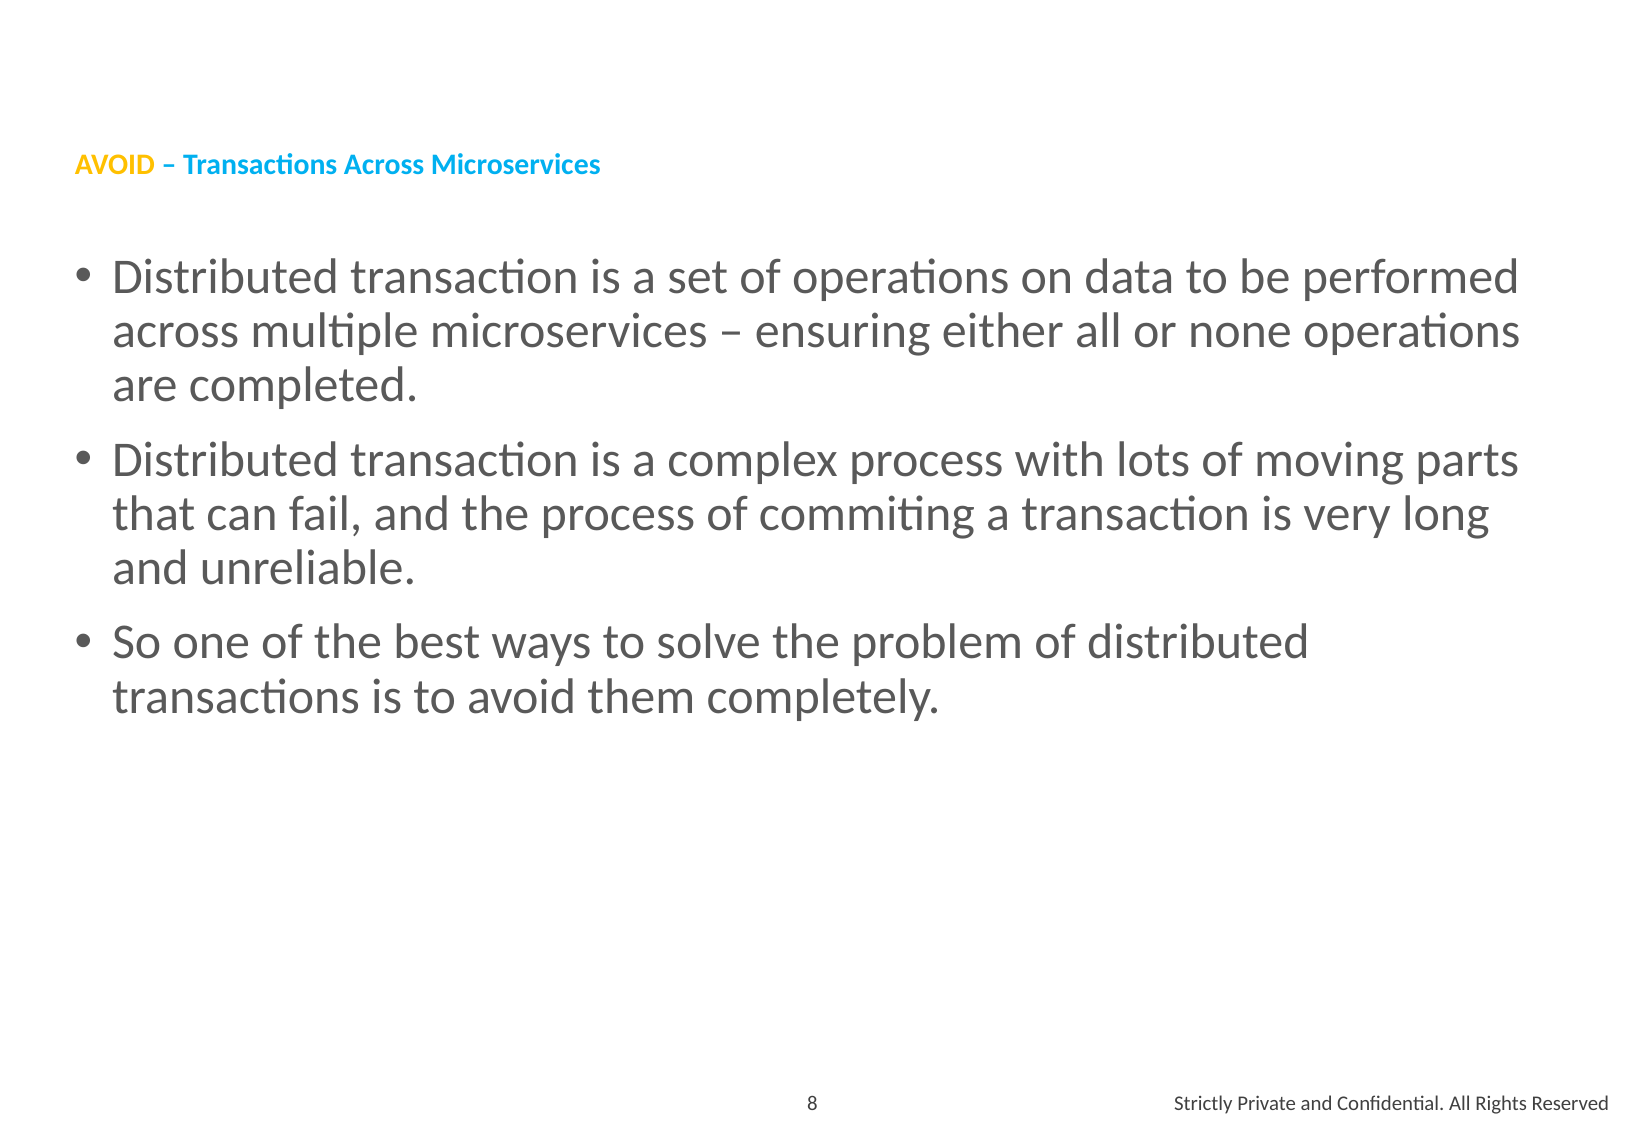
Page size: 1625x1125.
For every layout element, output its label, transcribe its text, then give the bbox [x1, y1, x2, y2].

title AVOID – Transactions Across Microservices [60, 141, 1575, 224]
list Distributed transaction is a set of operations on data to be performed across multiple microservices – ensuring either all or none operations are completed. Distributed transaction is a complex process with lots of moving parts that can fail, and the process of commiting a transaction is very long and unreliable. So one of the best ways to solve the problem of distributed transactions is to avoid them completely. [59, 242, 1575, 1050]
slide_number 8 [737, 1080, 888, 1125]
footer Strictly Private and Confidential. All Rights Reserved [1024, 1080, 1625, 1125]
